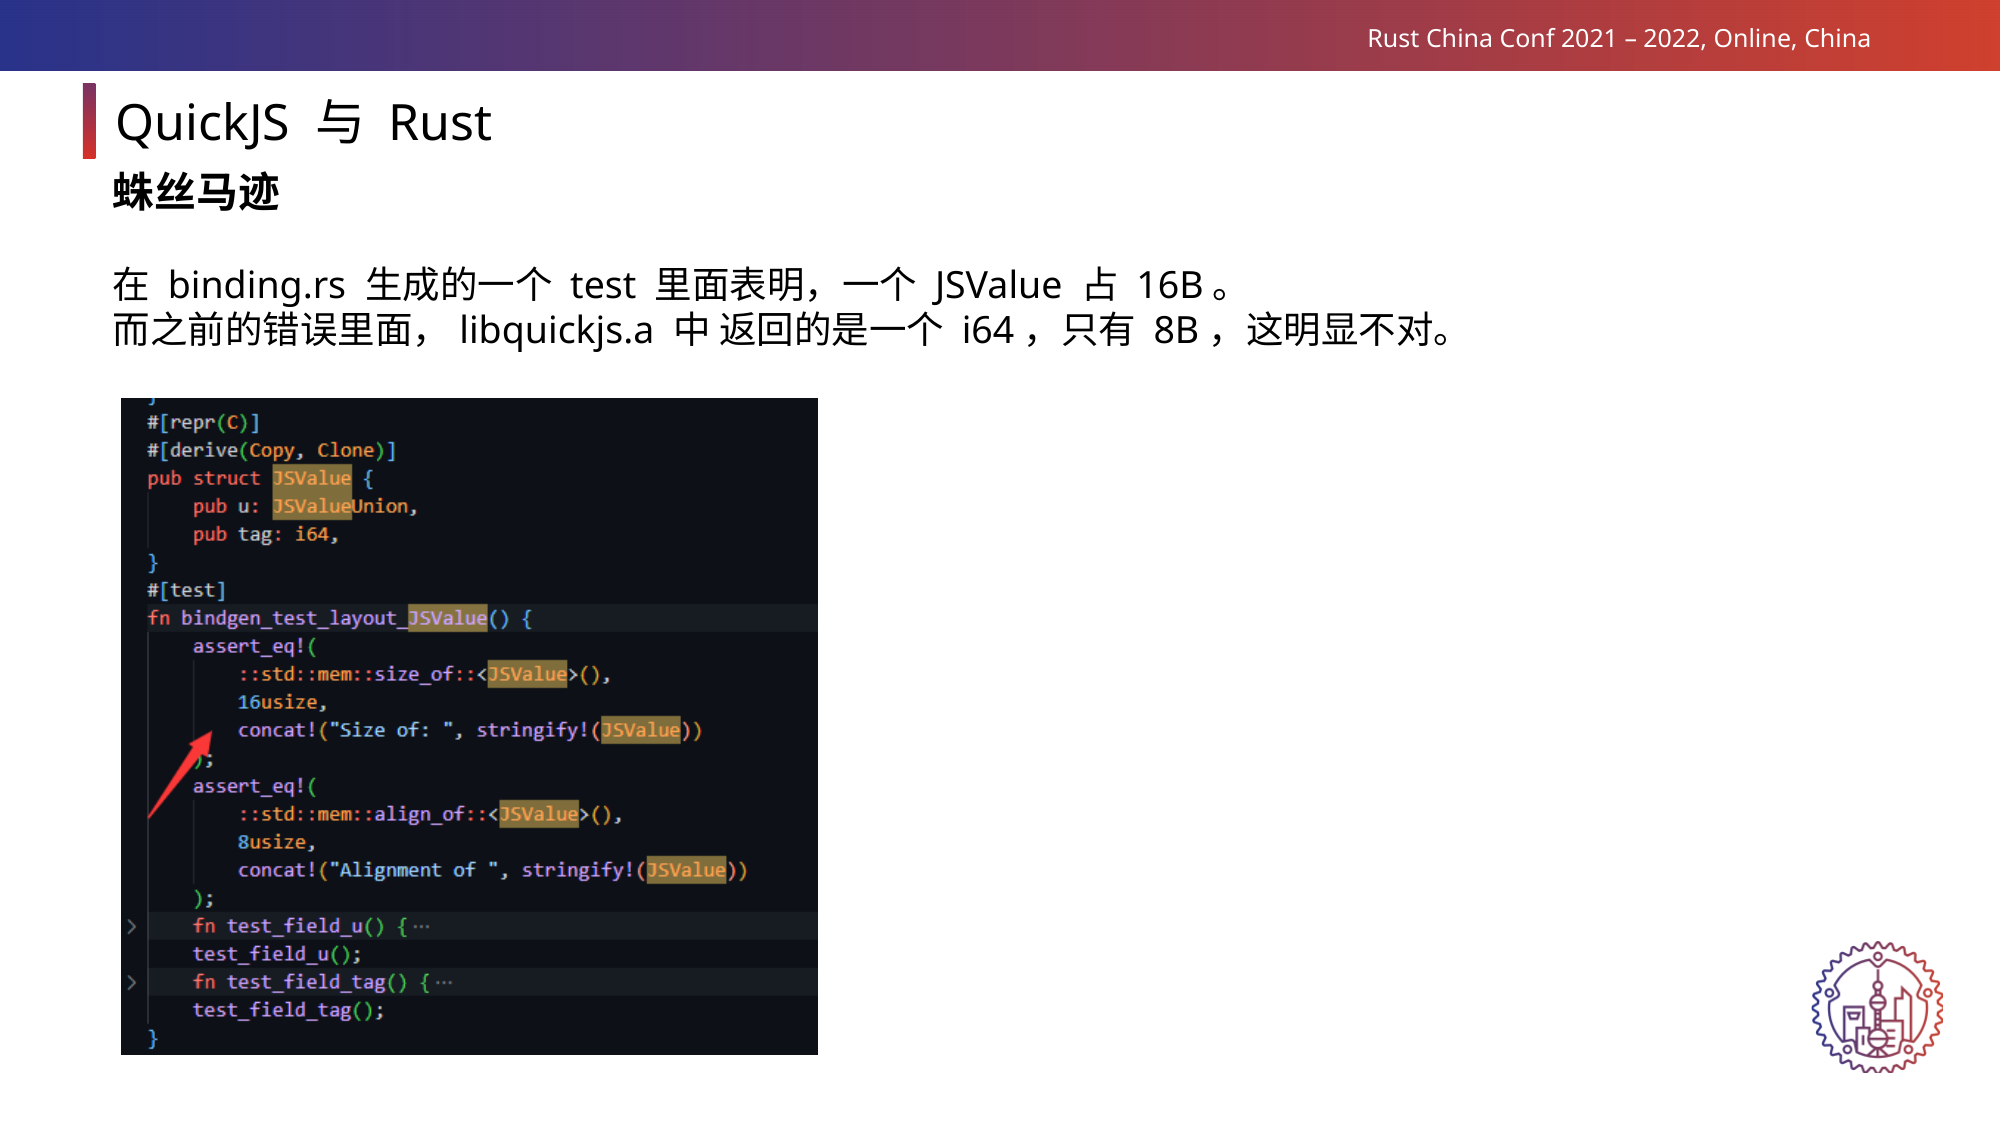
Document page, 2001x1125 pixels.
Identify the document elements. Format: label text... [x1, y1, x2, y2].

text_box QuickJS 与 Rust [100, 83, 521, 158]
text_box 蛛丝马迹 在 binding.rs 生成的一个 test 里面表明，一个 JSValue 占 16B。 而之前的错误里面，libquickjs.a 中 返回的是一个 i64，只有 8B，这明显不对。 [98, 158, 1932, 359]
text_box [82, 82, 96, 160]
picture [121, 398, 818, 1055]
